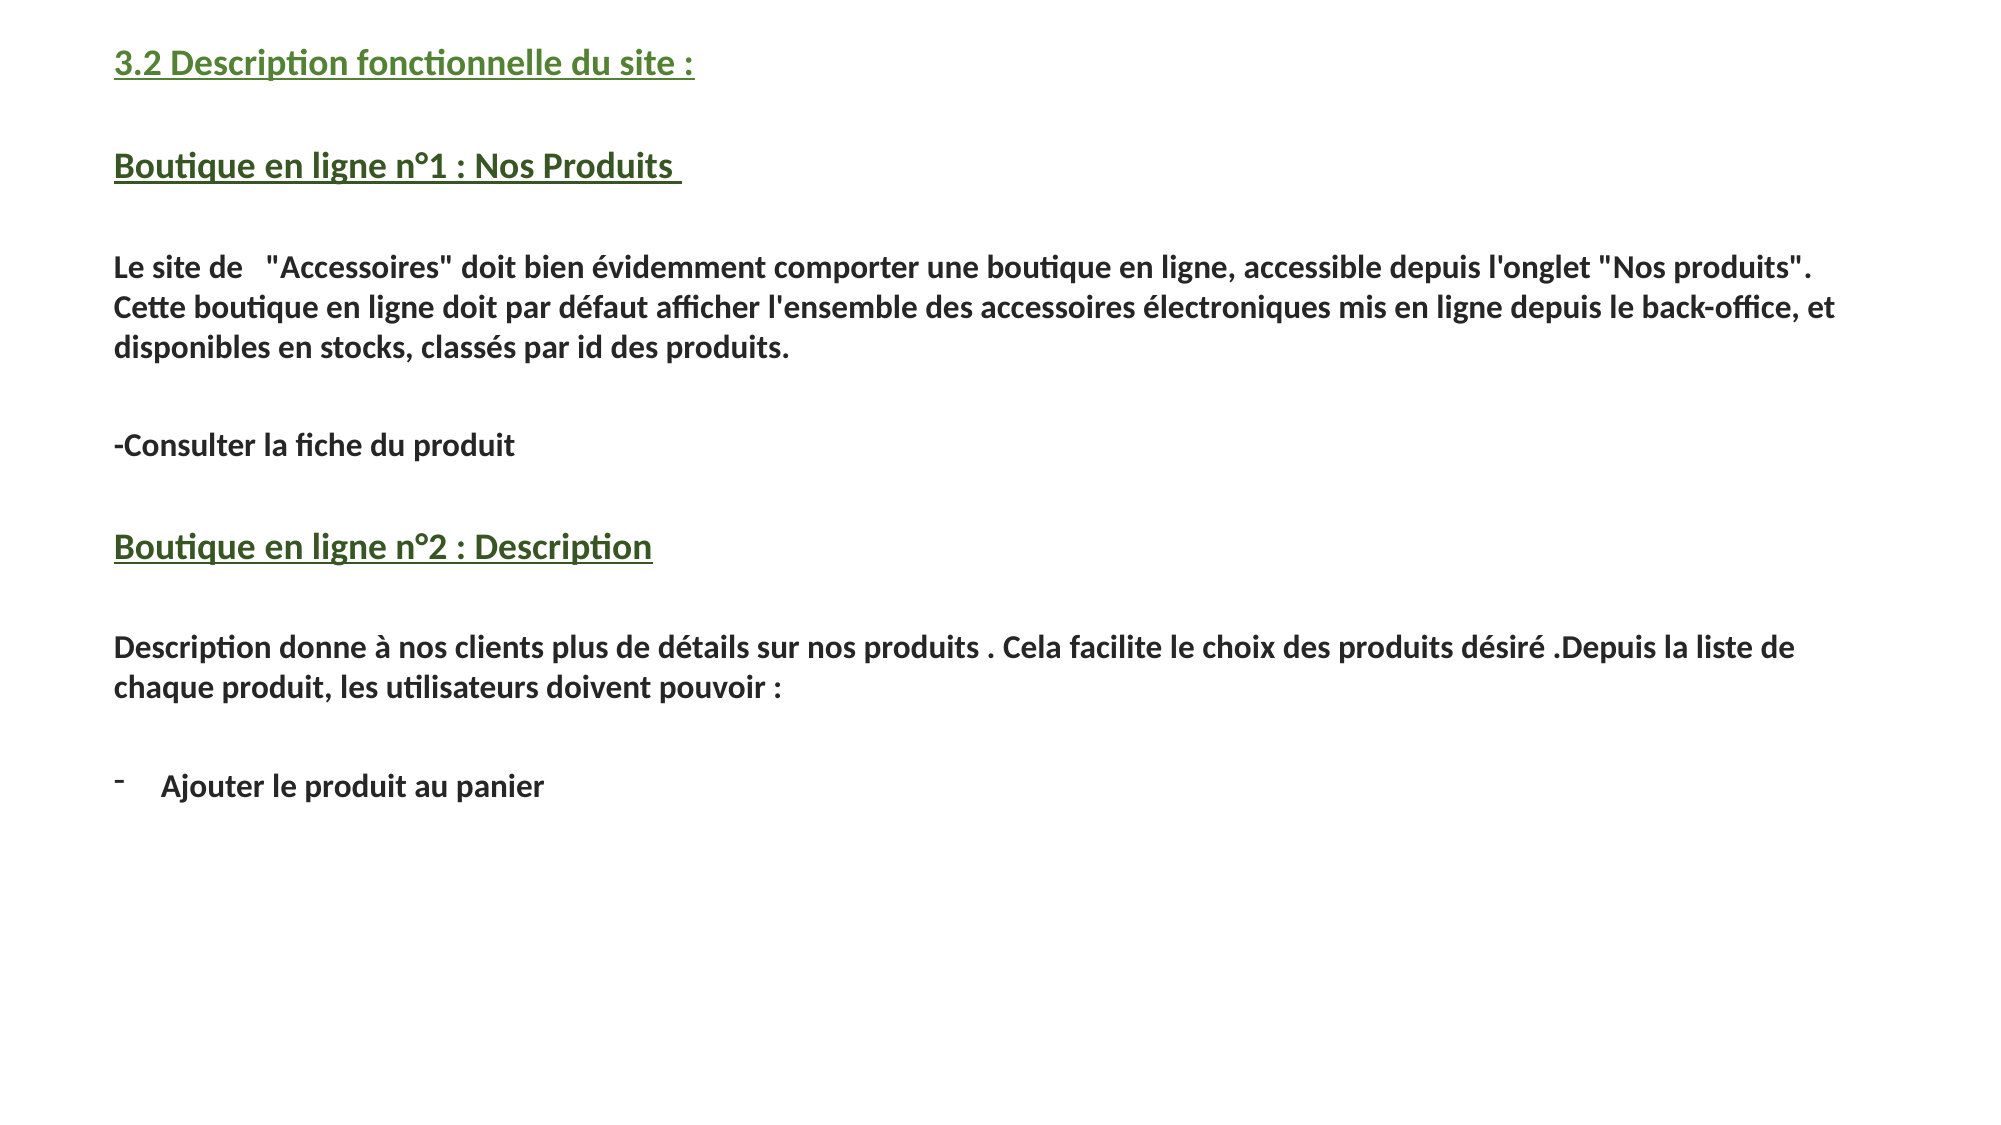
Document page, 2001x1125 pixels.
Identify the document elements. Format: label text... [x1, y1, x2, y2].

text_box 3.2 Description fonctionnelle du site : Boutique en ligne n°1 : Nos Produits Le site de "Accessoires" doit bien évidemment comporter une boutique en ligne, accessible depuis l'onglet "Nos produits". Cette boutique en ligne doit par défaut afficher l'ensemble des accessoires électroniques mis en ligne depuis le back-office, et disponibles en stocks, classés par id des produits. -Consulter la fiche du produit Boutique en ligne n°2 : Description Description donne à nos clients plus de détails sur nos produits . Cela facilite le choix des produits désiré .Depuis la liste de chaque produit, les utilisateurs doivent pouvoir : Ajouter le produit au panier [0, 30, 1884, 812]
